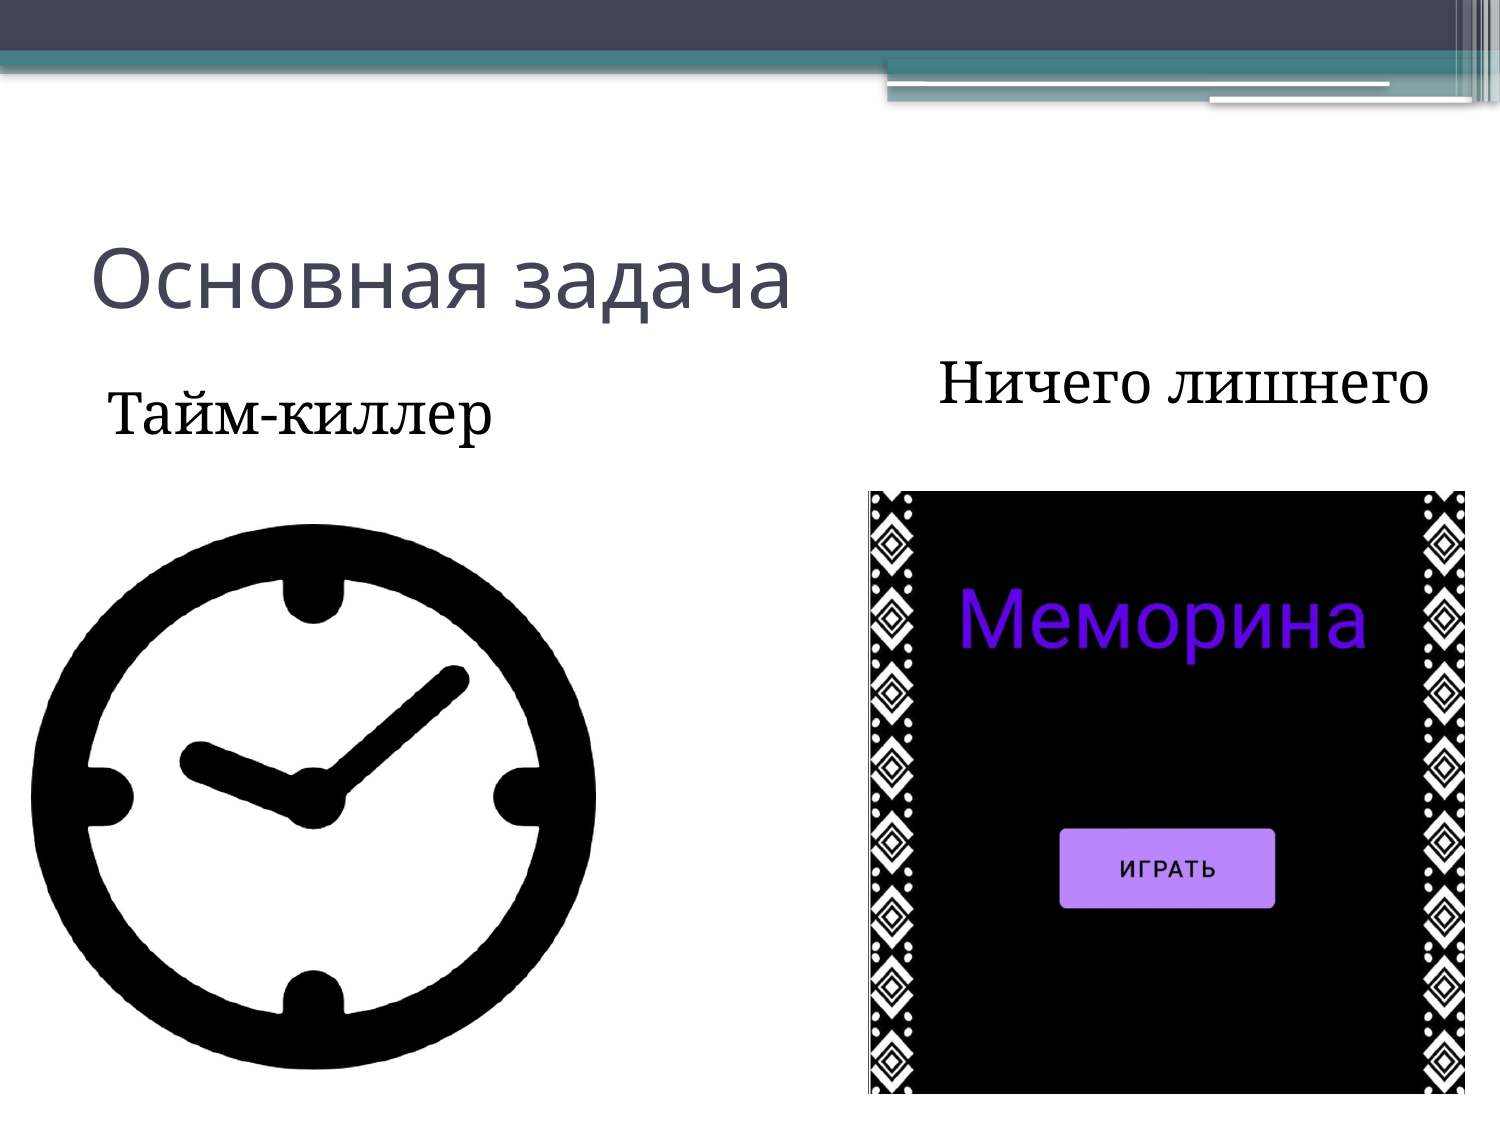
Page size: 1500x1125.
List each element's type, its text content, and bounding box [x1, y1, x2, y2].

list Тайм-киллер [75, 368, 1425, 512]
picture [0, 491, 1465, 1094]
text_box Ничего лишнего [923, 338, 1447, 468]
title Основная задача [75, 187, 1425, 363]
